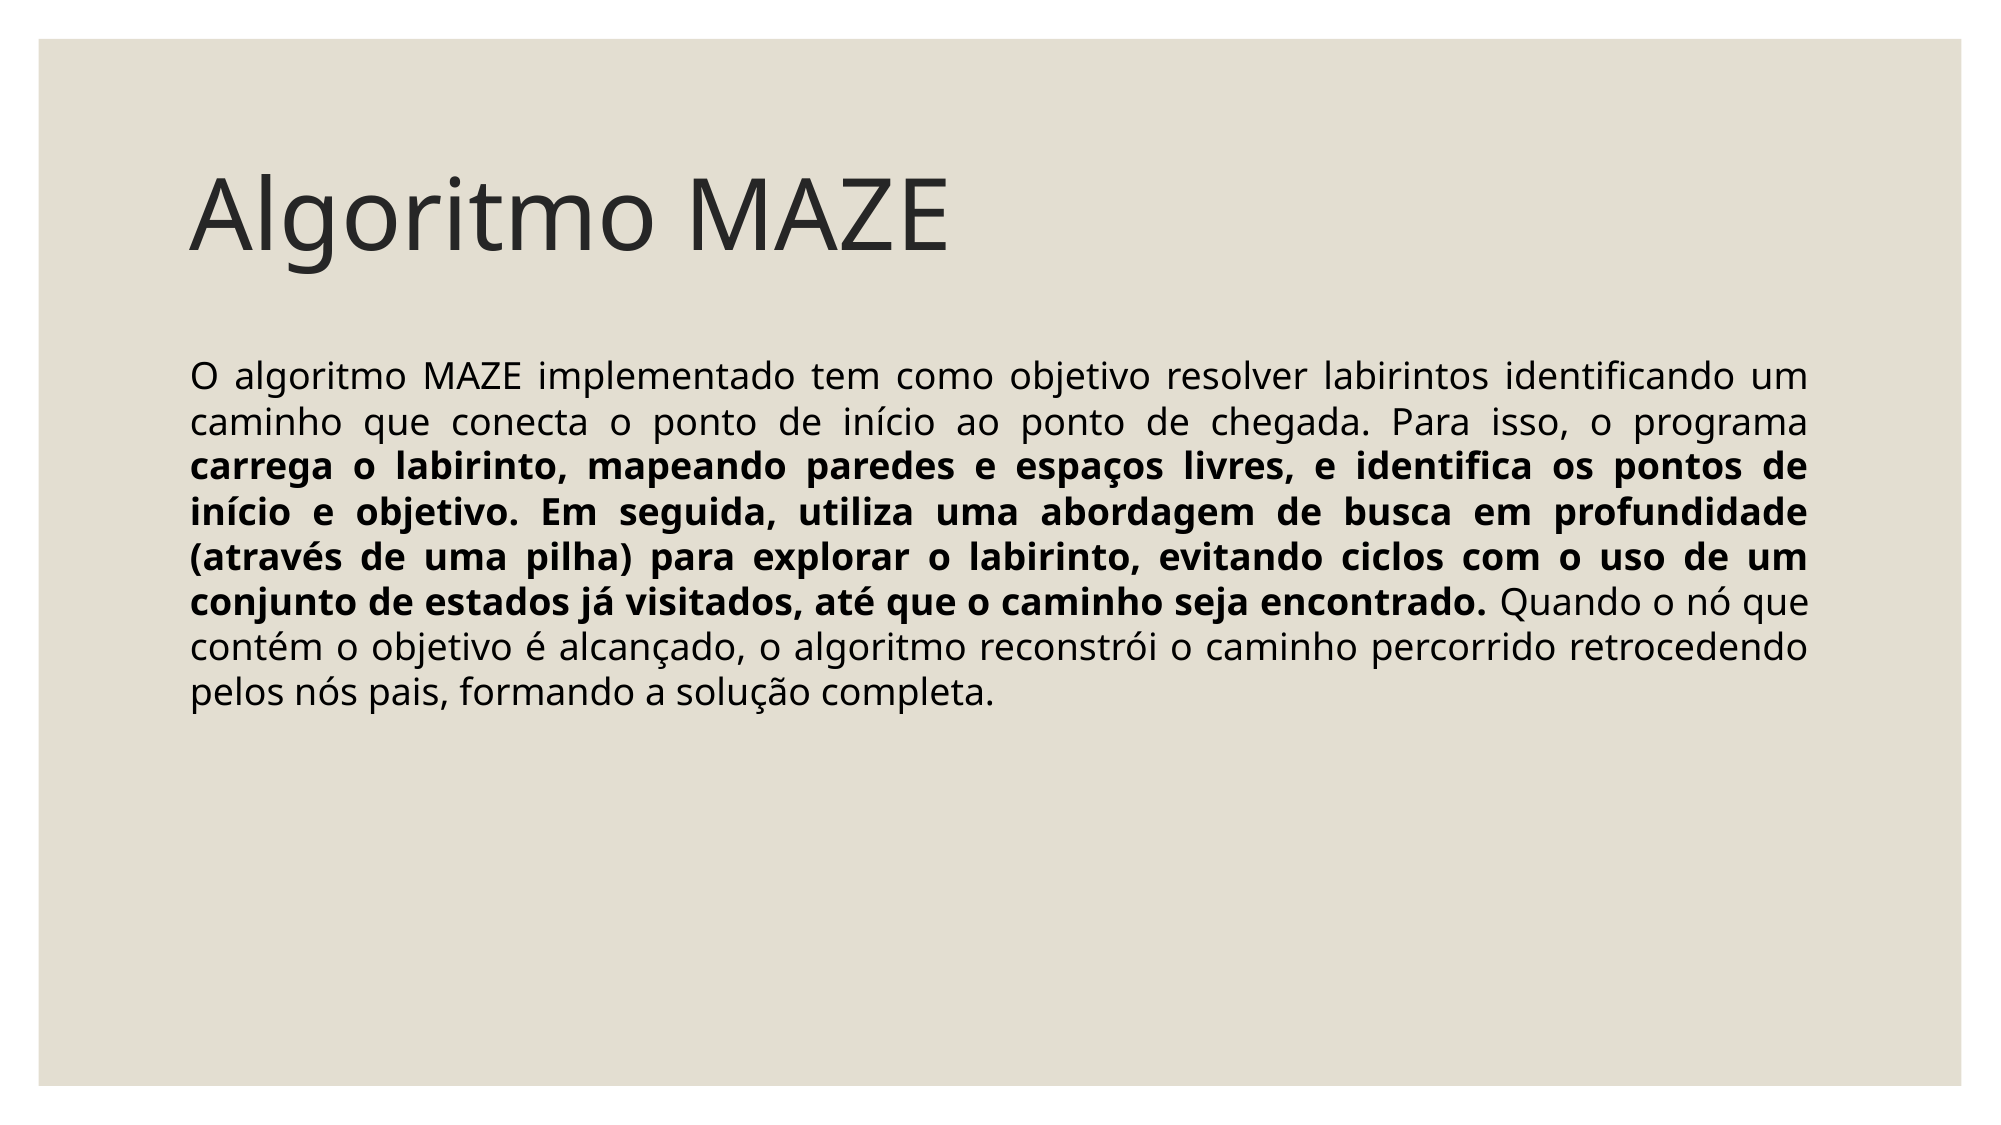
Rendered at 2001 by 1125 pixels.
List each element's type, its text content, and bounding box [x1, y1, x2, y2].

title Algoritmo MAZE [174, 105, 1825, 331]
list O algoritmo MAZE implementado tem como objetivo resolver labirintos identificando um caminho que conecta o ponto de início ao ponto de chegada. Para isso, o programa carrega o labirinto, mapeando paredes e espaços livres, e identifica os pontos de início e objetivo. Em seguida, utiliza uma abordagem de busca em profundidade (através de uma pilha) para explorar o labirinto, evitando ciclos com o uso de um conjunto de estados já visitados, até que o caminho seja encontrado. Quando o nó que contém o objetivo é alcançado, o algoritmo reconstrói o caminho percorrido retrocedendo pelos nós pais, formando a solução completa. [174, 345, 1825, 1020]
